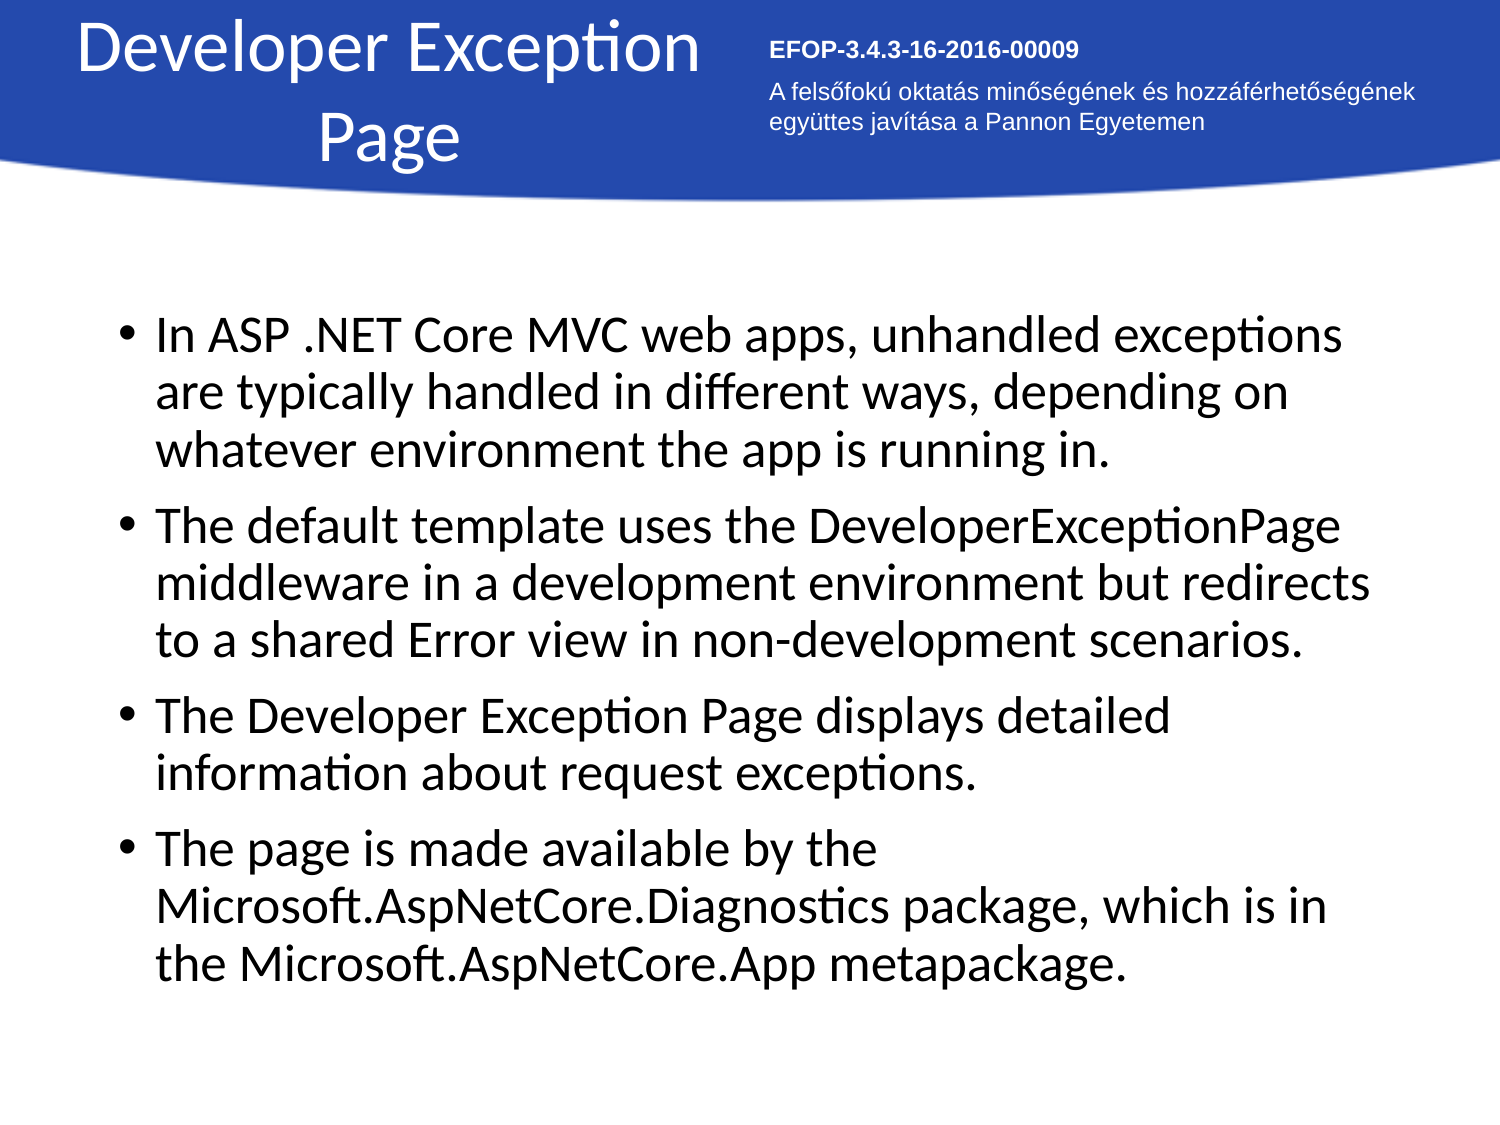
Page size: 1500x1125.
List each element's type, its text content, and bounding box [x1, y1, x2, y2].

list In ASP .NET Core MVC web apps, unhandled exceptions are typically handled in different ways, depending on whatever environment the app is running in. The default template uses the DeveloperExceptionPage middleware in a development environment but redirects to a shared Error view in non-development scenarios. The Developer Exception Page displays detailed information about request exceptions. The page is made available by the Microsoft.AspNetCore.Diagnostics package, which is in the Microsoft.AspNetCore.App metapackage. [103, 299, 1397, 1061]
text_box Developer Exception Page [41, 0, 739, 173]
picture [0, 0, 1500, 1125]
text_box EFOP-3.4.3-16-2016-00009 A felsőfokú oktatás minőségének és hozzáférhetőségének együttes javítása a Pannon Egyetemen [754, 25, 1465, 143]
